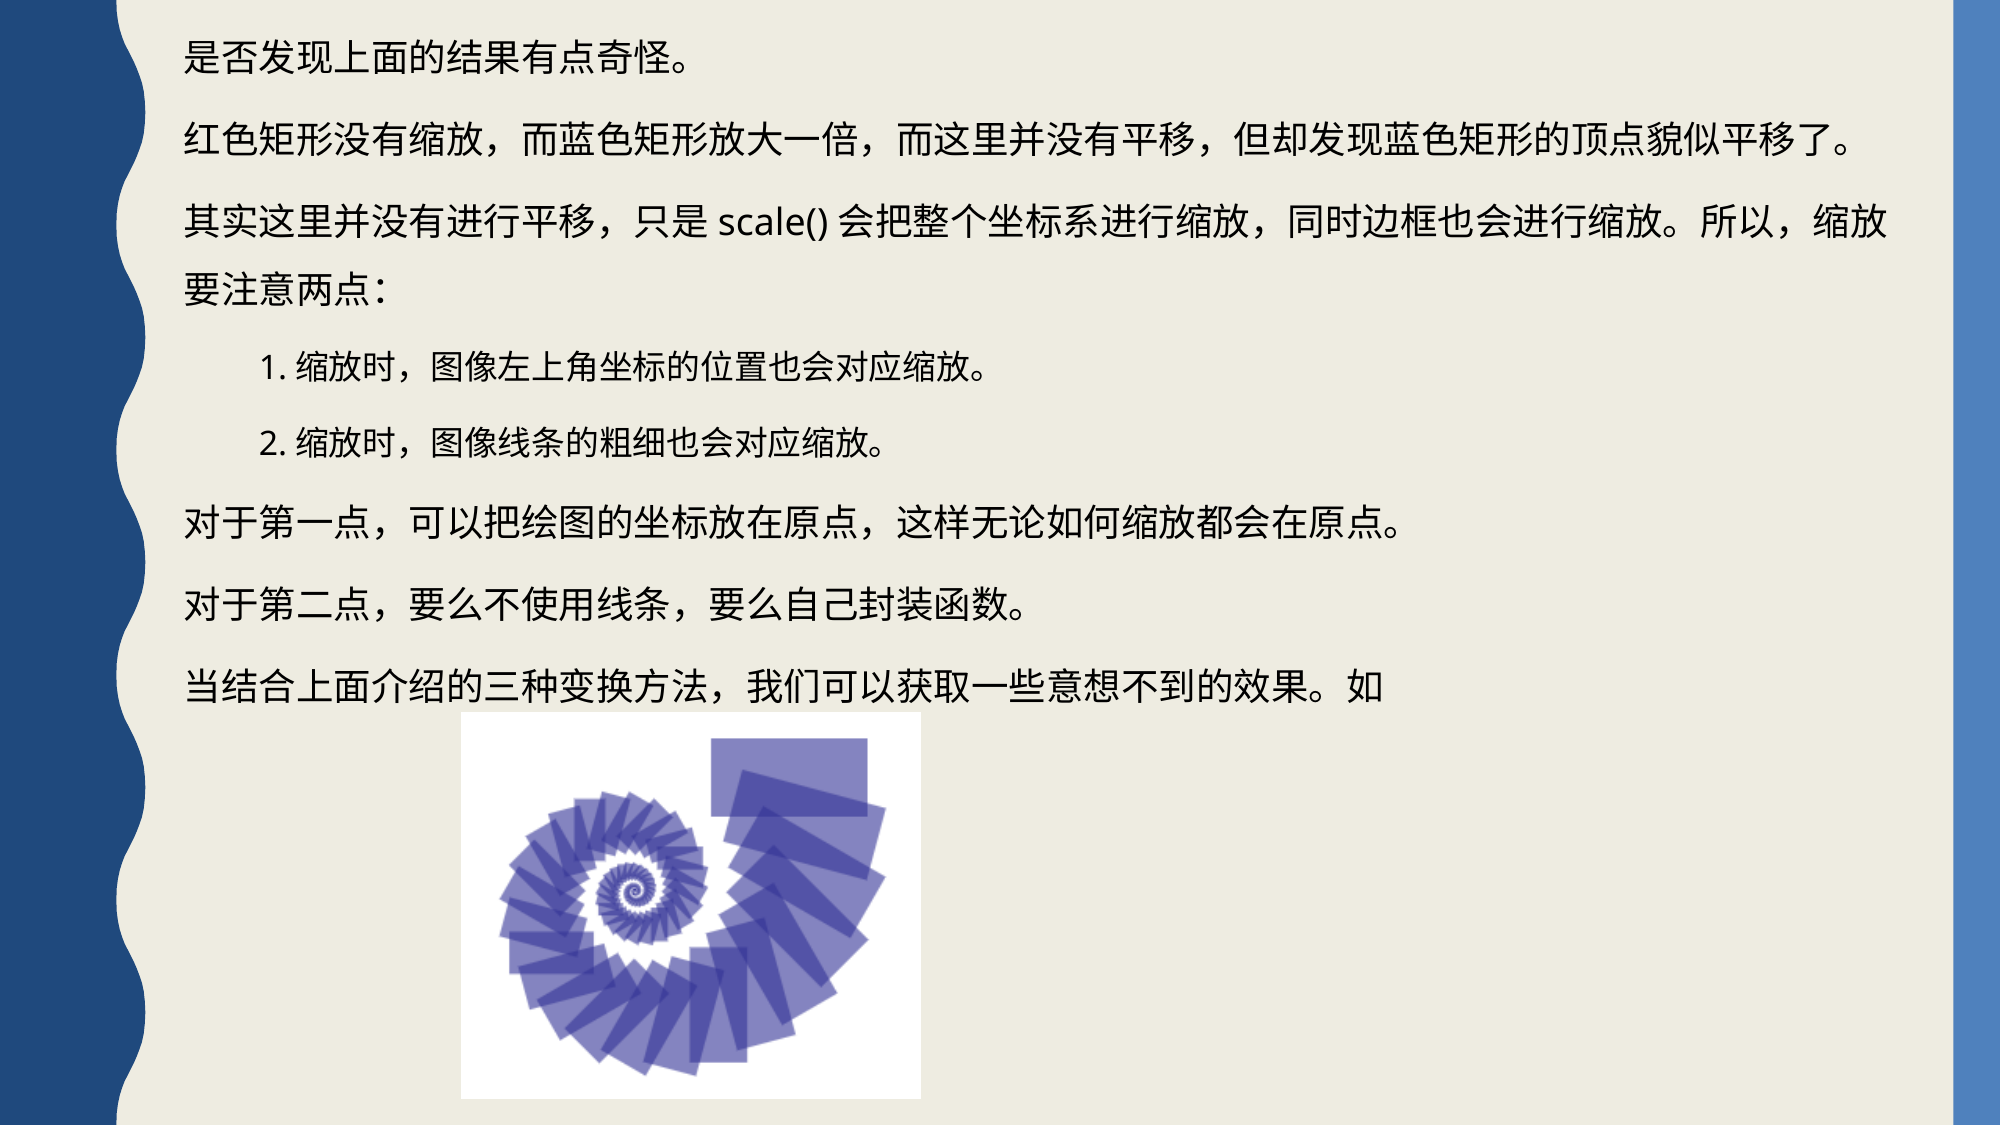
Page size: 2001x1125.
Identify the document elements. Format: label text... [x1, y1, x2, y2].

list 是否发现上面的结果有点奇怪。 红色矩形没有缩放，而蓝色矩形放大一倍，而这里并没有平移，但却发现蓝色矩形的顶点貌似平移了。 其实这里并没有进行平移，只是scale()会把整个坐标系进行缩放，同时边框也会进行缩放。所以，缩放要注意两点： 1.缩放时，图像左上角坐标的位置也会对应缩放。 2.缩放时，图像线条的粗细也会对应缩放。 对于第一点，可以把绘图的坐标放在原点，这样无论如何缩放都会在原点。 对于第二点，要么不使用线条，要么自己封装函数。 当结合上面介绍的三种变换方法，我们可以获取一些意想不到的效果。如 [168, 4, 1920, 1099]
picture [461, 712, 921, 1099]
